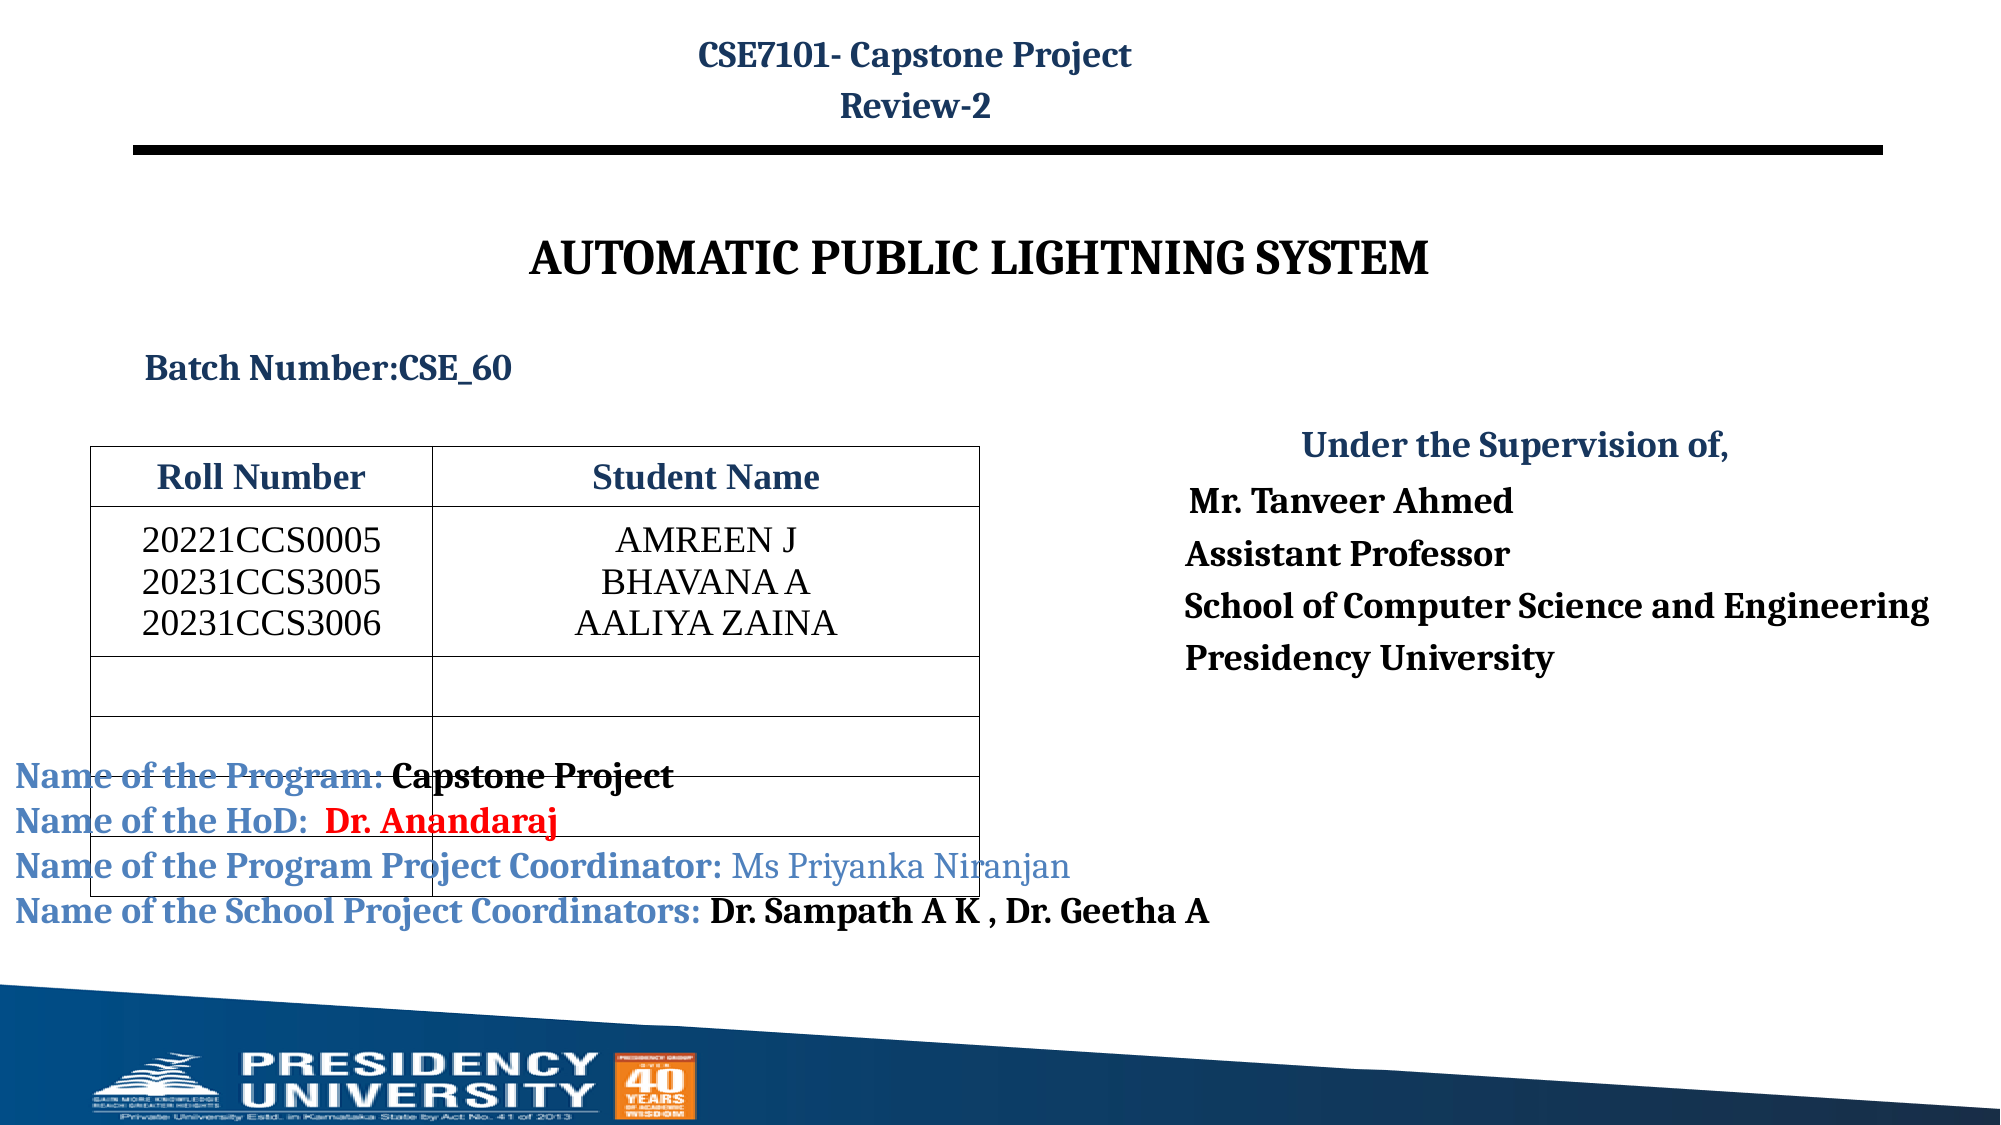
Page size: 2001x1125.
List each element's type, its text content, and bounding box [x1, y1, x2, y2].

table_cell AMREEN J BHAVANA A AALIYA ZAINA [433, 507, 979, 656]
table_header Student Name [433, 447, 979, 506]
text_box Name of the Program: Capstone Project Name of the HoD: Dr. Anandaraj Name of the Program Project Coordinator: Ms Priyanka Niranjan Name of the School Project Coordinators: Dr. Sampath A K , Dr. Geetha A [0, 743, 2000, 1000]
table_cell [433, 717, 979, 743]
subtitle Batch Number:CSE_60 [129, 335, 850, 427]
table_header Roll Number [91, 447, 432, 506]
table_cell [433, 657, 979, 716]
picture [0, 1000, 2000, 1125]
table_cell 20221CCS0005 20231CCS3005 20231CCS3006 [91, 507, 432, 656]
title AUTOMATIC PUBLIC LIGHTNING SYSTEM [129, 175, 1830, 334]
table_cell [91, 717, 432, 743]
text_box Under the Supervision of, Mr. Tanveer Ahmed Assistant Professor School of Computer Science and Engineering Presidency University [1062, 412, 1968, 743]
table_cell [91, 657, 432, 716]
text_box CSE7101- Capstone Project Review-2 [464, 22, 1367, 142]
